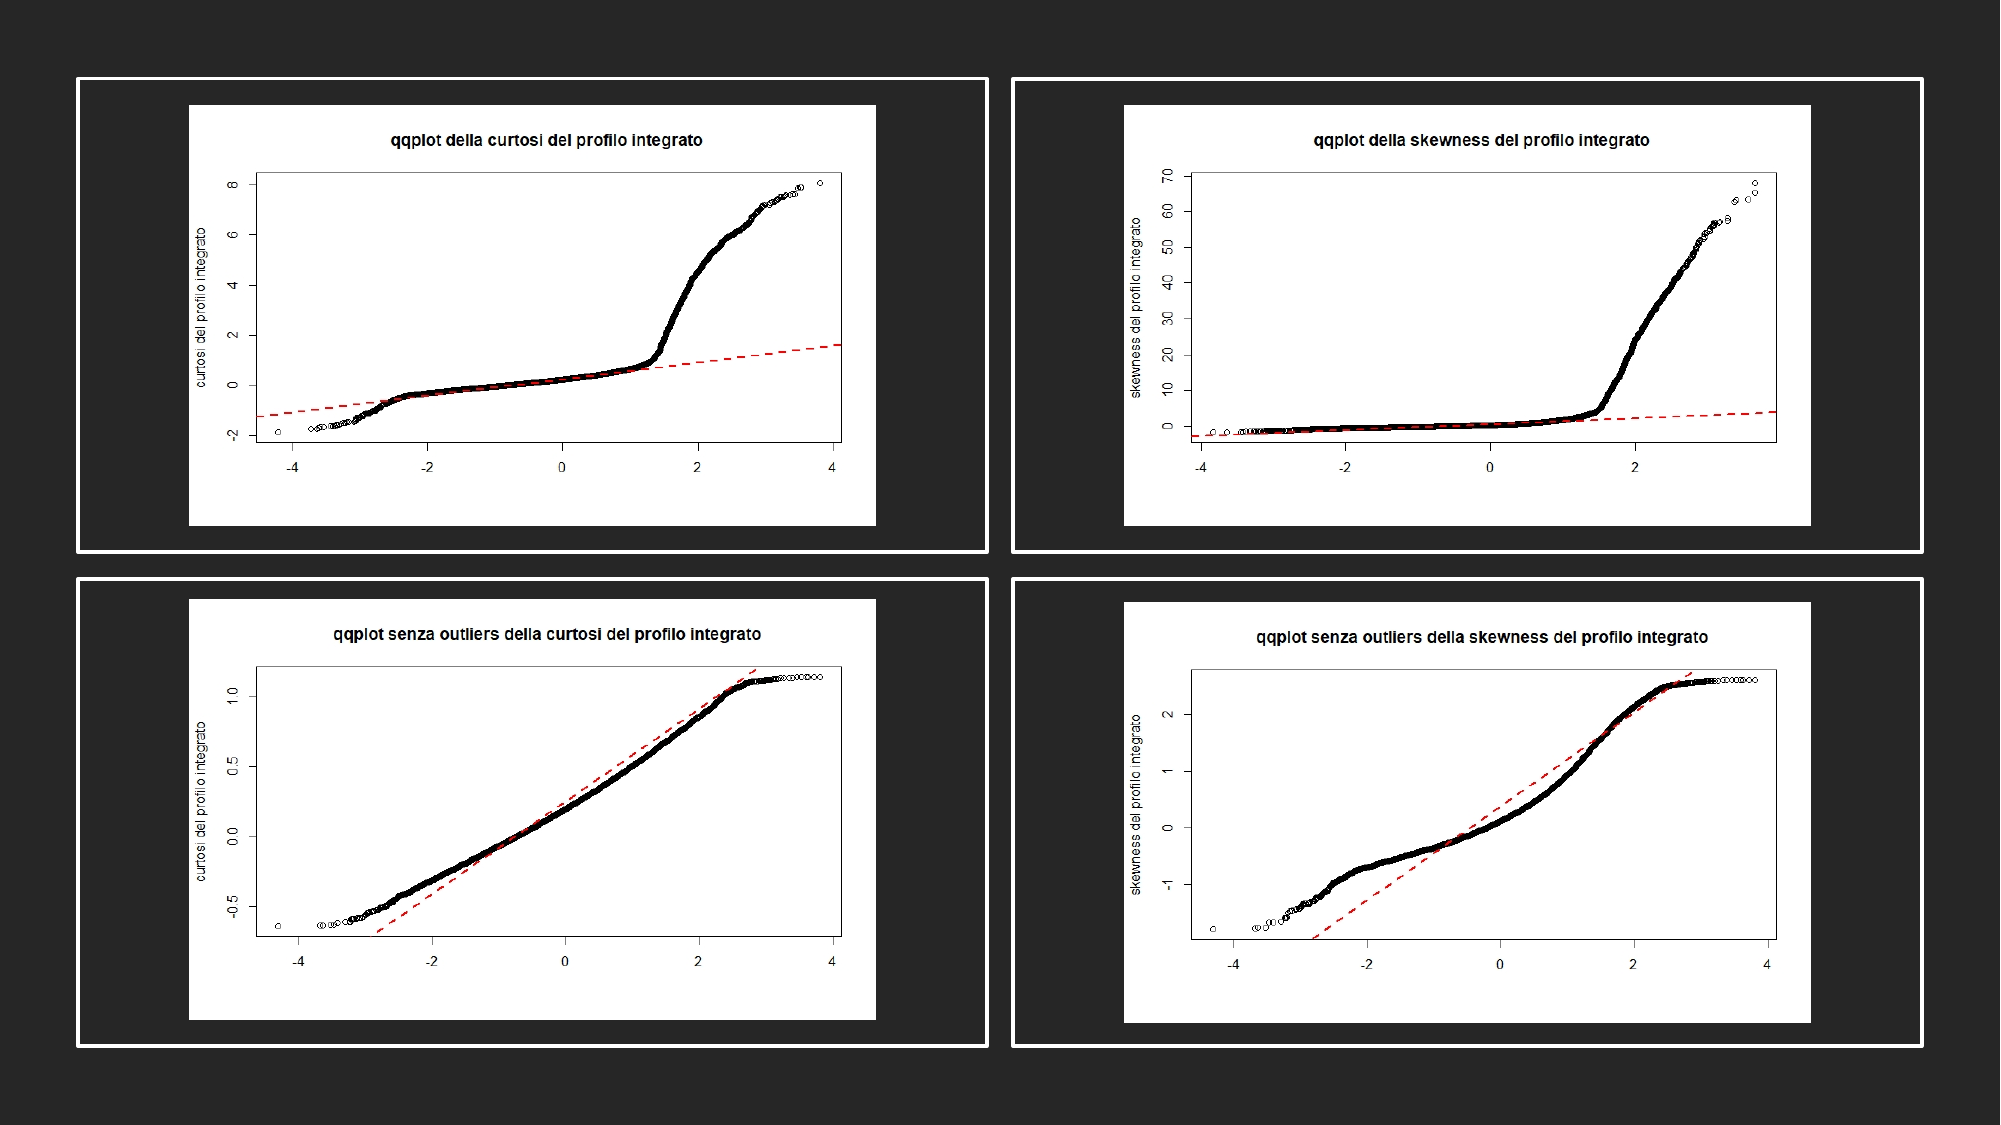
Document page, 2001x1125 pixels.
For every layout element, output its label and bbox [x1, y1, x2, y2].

picture [189, 598, 876, 1020]
picture [189, 105, 876, 527]
text_box [76, 577, 989, 1048]
text_box [76, 77, 989, 554]
picture [1124, 601, 1811, 1023]
text_box [1011, 77, 1924, 554]
text_box [0, 0, 2000, 1125]
text_box [1011, 577, 1924, 1048]
picture [1124, 105, 1811, 527]
